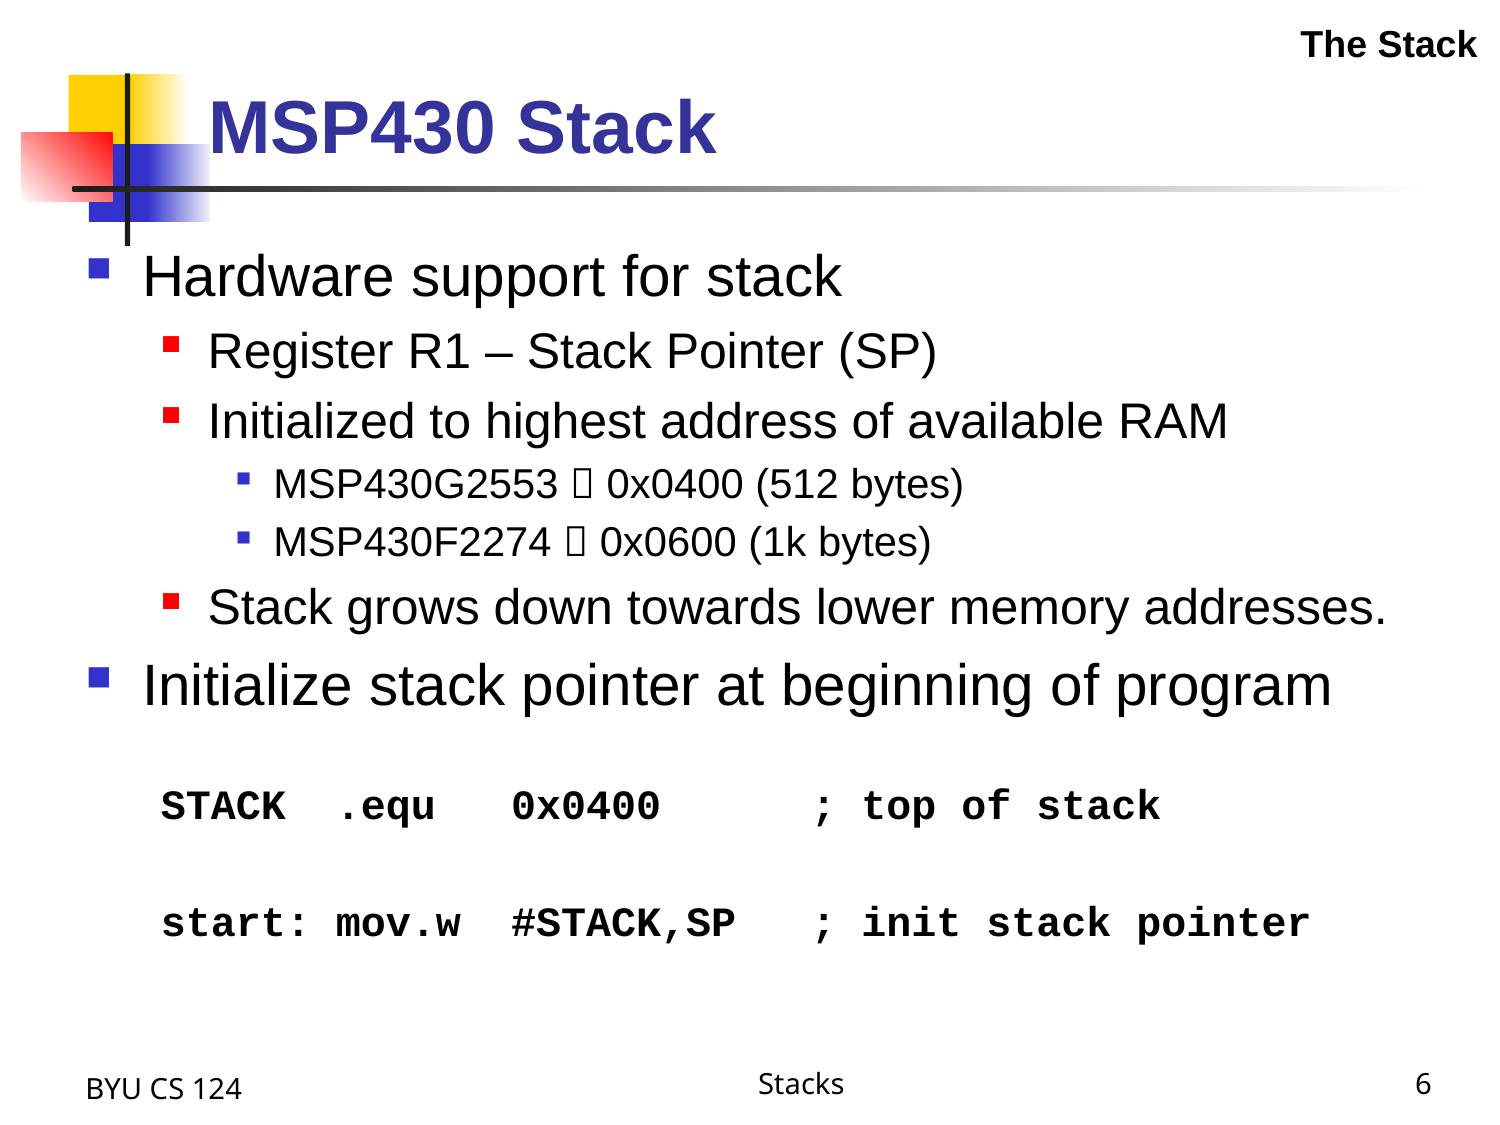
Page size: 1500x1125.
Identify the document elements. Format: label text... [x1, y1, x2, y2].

footer Stacks [416, 1044, 1134, 1113]
slide_number BYU CS 124 [70, 1044, 383, 1113]
text_box The Stack [888, 12, 1493, 73]
slide_number 6 [1134, 1044, 1447, 1113]
title MSP430 Stack [193, 34, 1472, 177]
list Hardware support for stack Register R1 – Stack Pointer (SP) Initialized to highest address of available RAM MSP430G2553  0x0400 (512 bytes) MSP430F2274  0x0600 (1k bytes) Stack grows down towards lower memory addresses. Initialize stack pointer at beginning of program STACK .equ 0x0400 ; top of stack start: mov.w #STACK,SP ; init stack pointer [70, 230, 1463, 1044]
